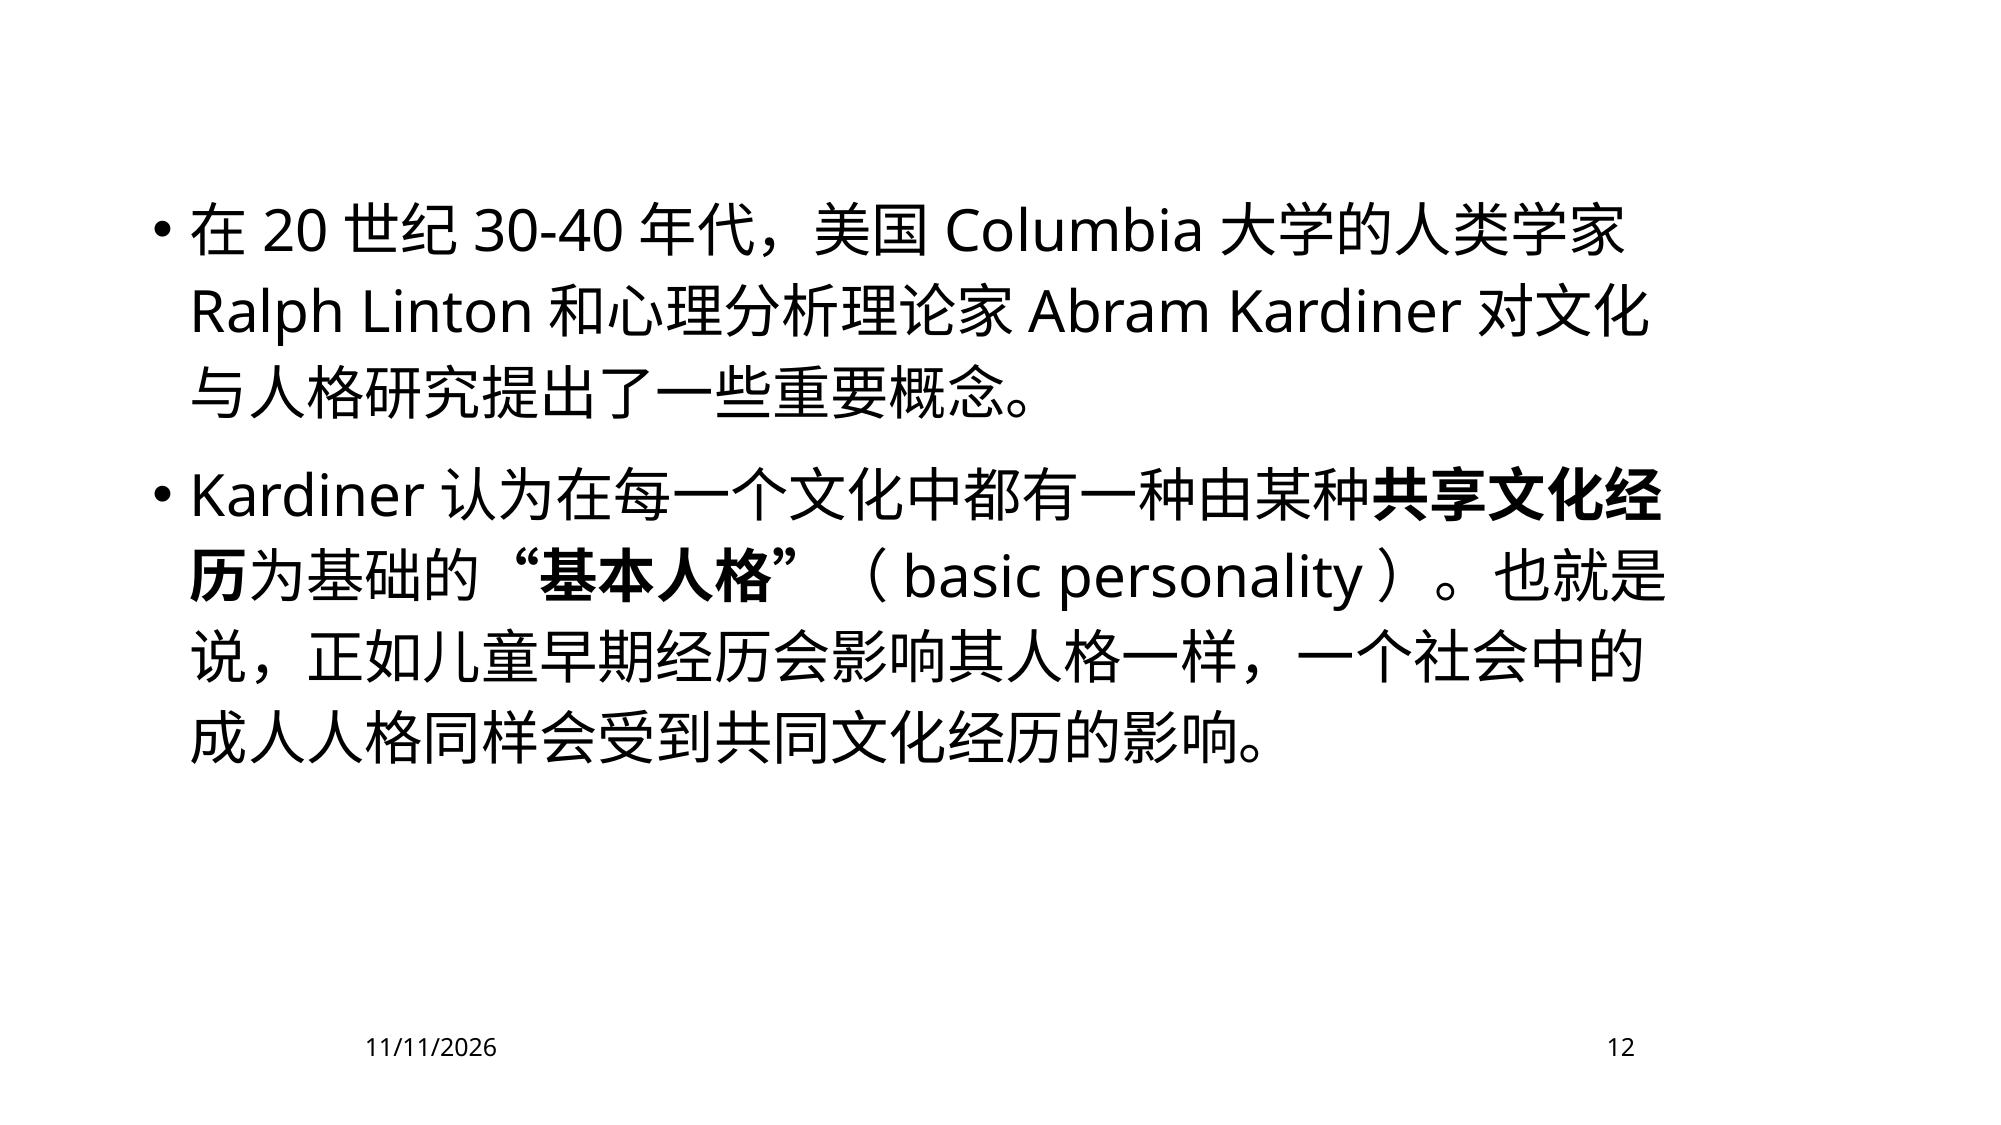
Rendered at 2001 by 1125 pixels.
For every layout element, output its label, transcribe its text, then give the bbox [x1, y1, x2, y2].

text_box 12 [1325, 1024, 1650, 1103]
text_box 2022/11/4 [350, 1024, 675, 1103]
list 在20世纪30-40年代，美国Columbia大学的人类学家Ralph Linton和心理分析理论家Abram Kardiner对文化与人格研究提出了一些重要概念。 Kardiner认为在每一个文化中都有一种由某种共享文化经历为基础的“基本人格”（basic personality）。也就是说，正如儿童早期经历会影响其人格一样，一个社会中的成人人格同样会受到共同文化经历的影响。 [137, 174, 1697, 988]
